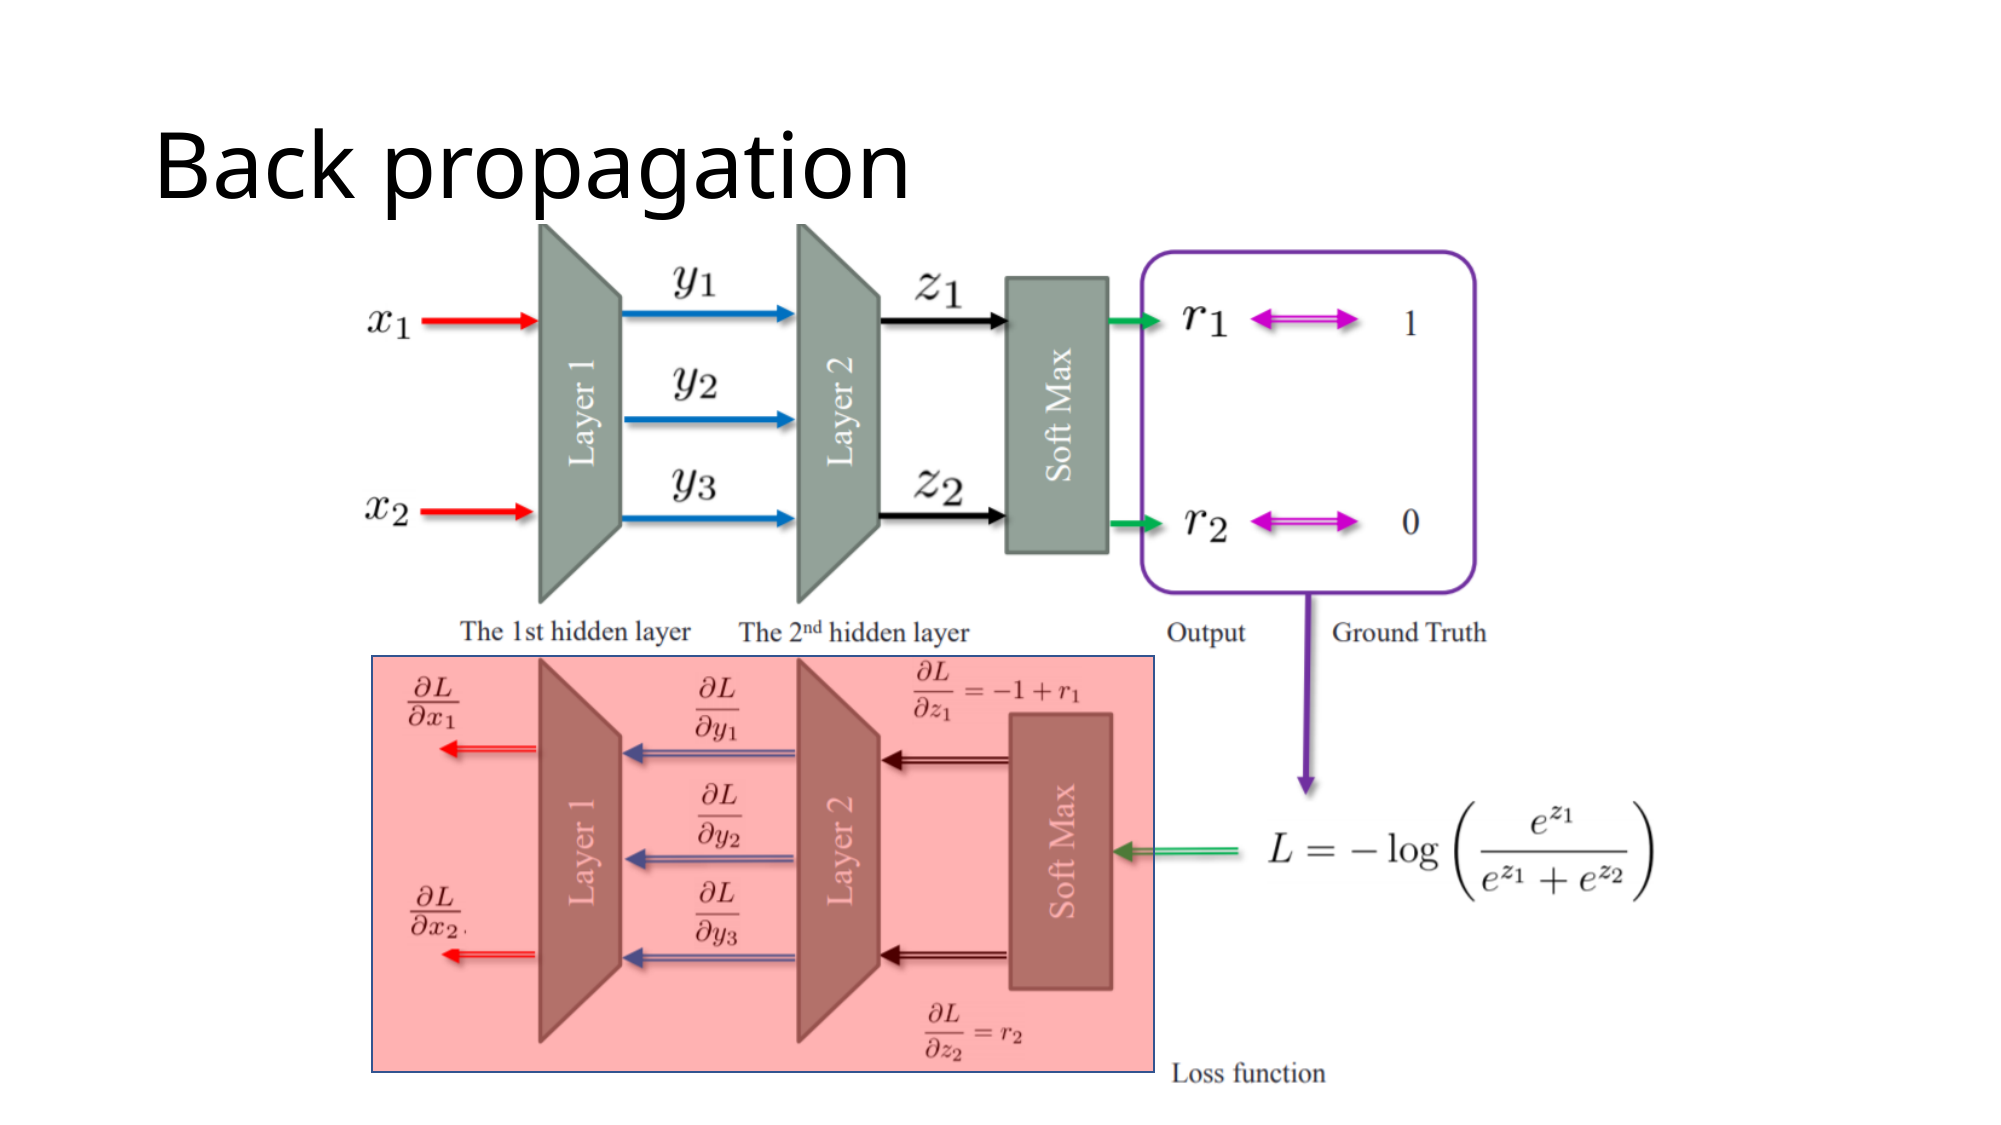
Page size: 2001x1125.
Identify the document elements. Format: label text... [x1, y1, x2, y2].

title Back propagation [137, 59, 1863, 278]
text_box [339, 224, 1661, 1089]
